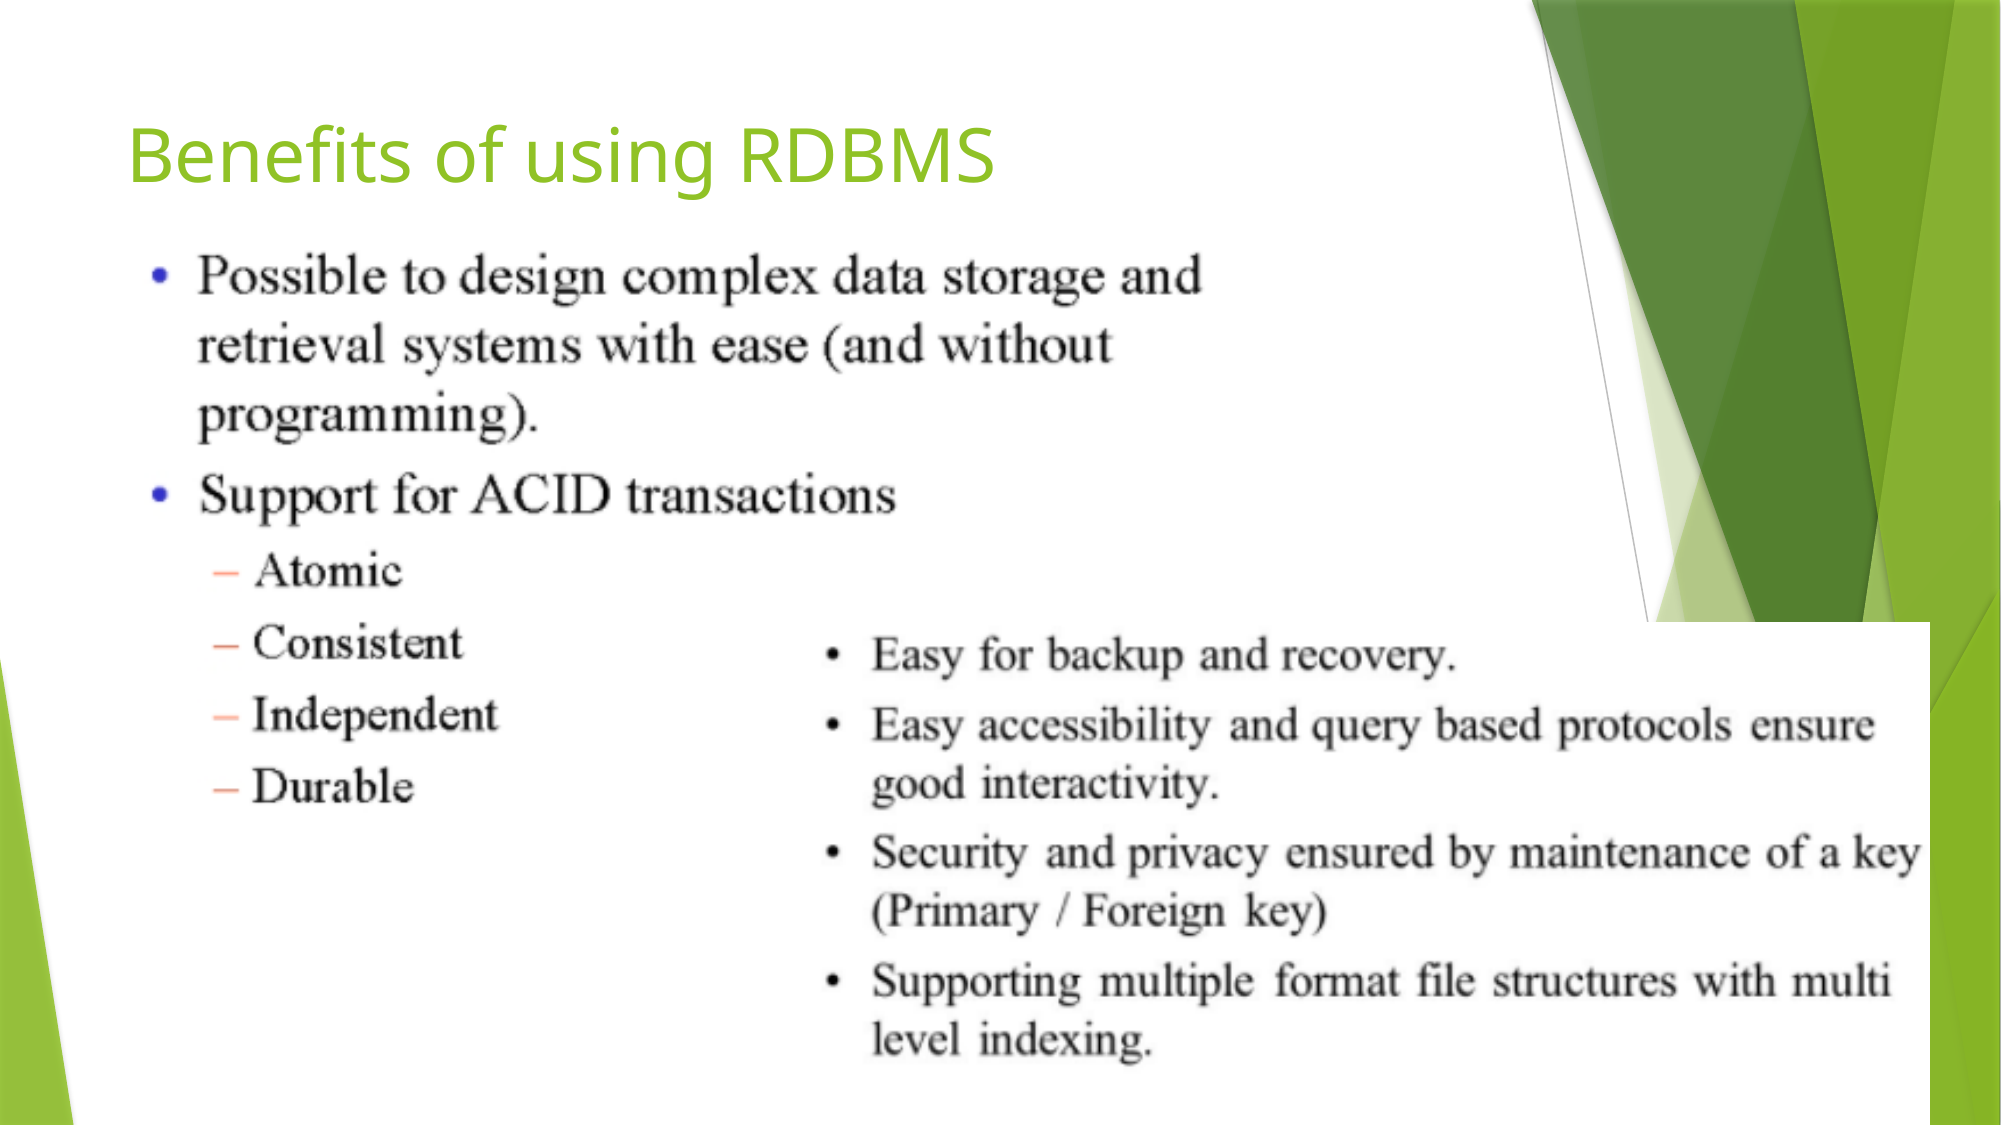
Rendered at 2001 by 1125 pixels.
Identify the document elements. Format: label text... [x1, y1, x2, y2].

title Benefits of using RDBMS [111, 99, 1522, 317]
picture [136, 239, 1931, 1125]
